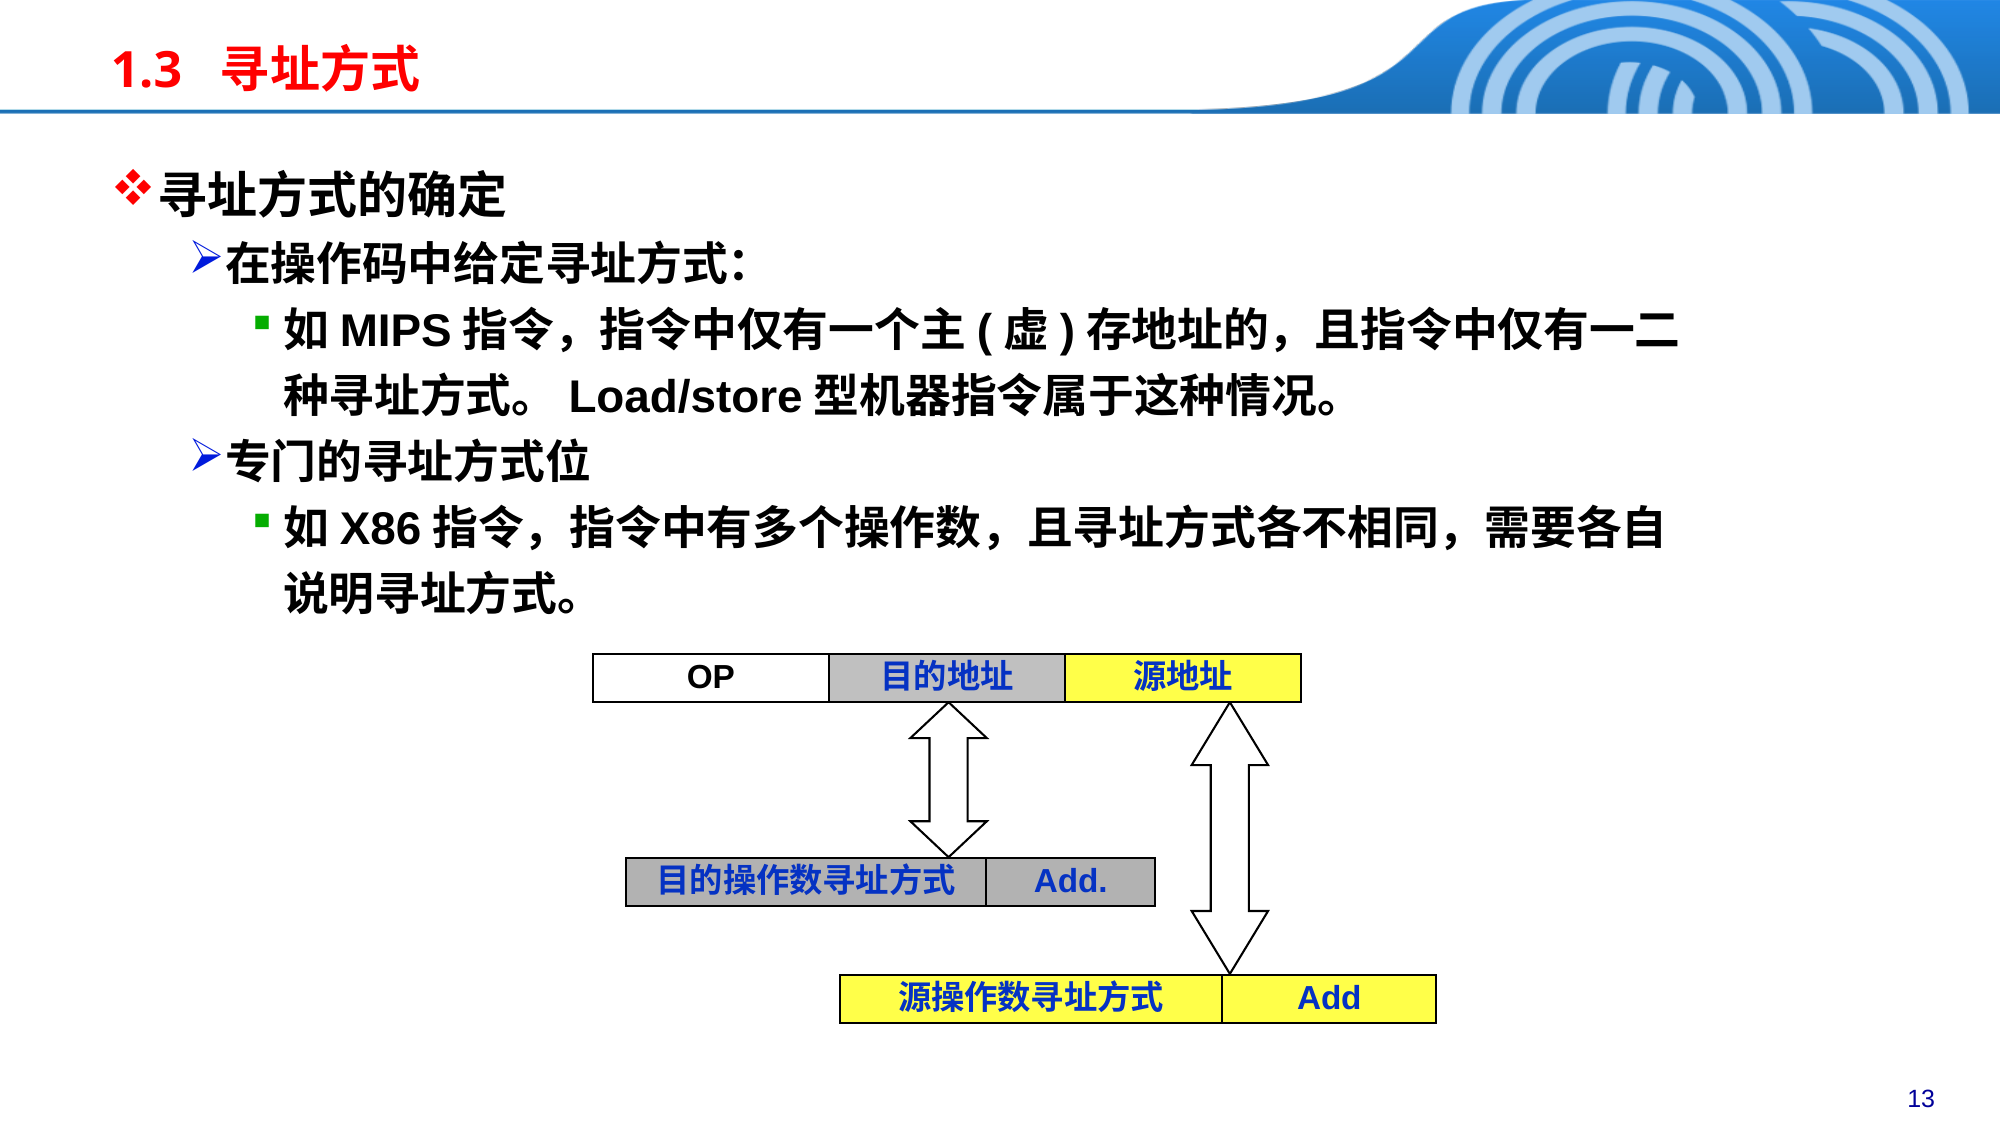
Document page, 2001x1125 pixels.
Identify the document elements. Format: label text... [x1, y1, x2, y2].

title 1.3 寻址方式 [99, 40, 1251, 103]
picture [0, 0, 2000, 114]
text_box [592, 653, 1437, 1024]
list 寻址方式的确定 在操作码中给定寻址方式： 如MIPS指令，指令中仅有一个主(虚)存地址的，且指令中仅有一二种寻址方式。Load/store型机器指令属于这种情况。 专门的寻址方式位 如X86指令，指令中有多个操作数，且寻址方式各不相同，需要各自说明寻址方式。 [99, 147, 1722, 691]
